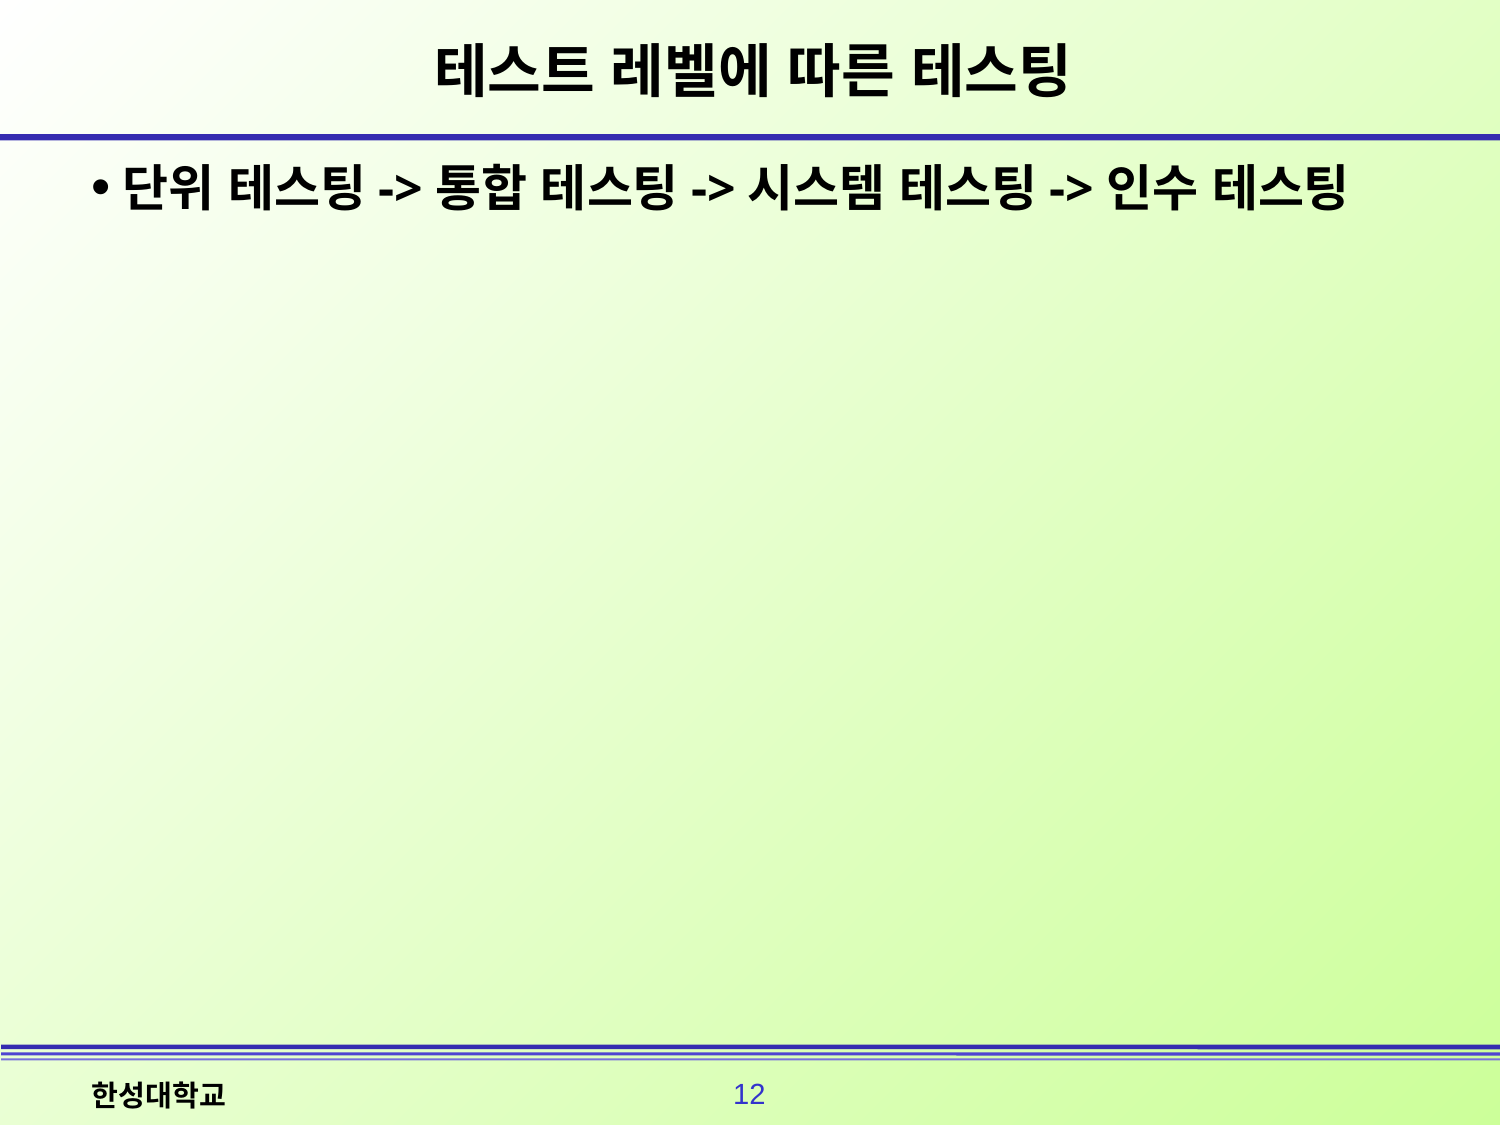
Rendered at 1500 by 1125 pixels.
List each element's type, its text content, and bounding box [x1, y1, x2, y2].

title 테스트 레벨에 따른 테스팅 [371, 42, 1134, 97]
list 단위 테스팅->통합 테스팅->시스템 테스팅->인수 테스팅 [76, 148, 1396, 1001]
